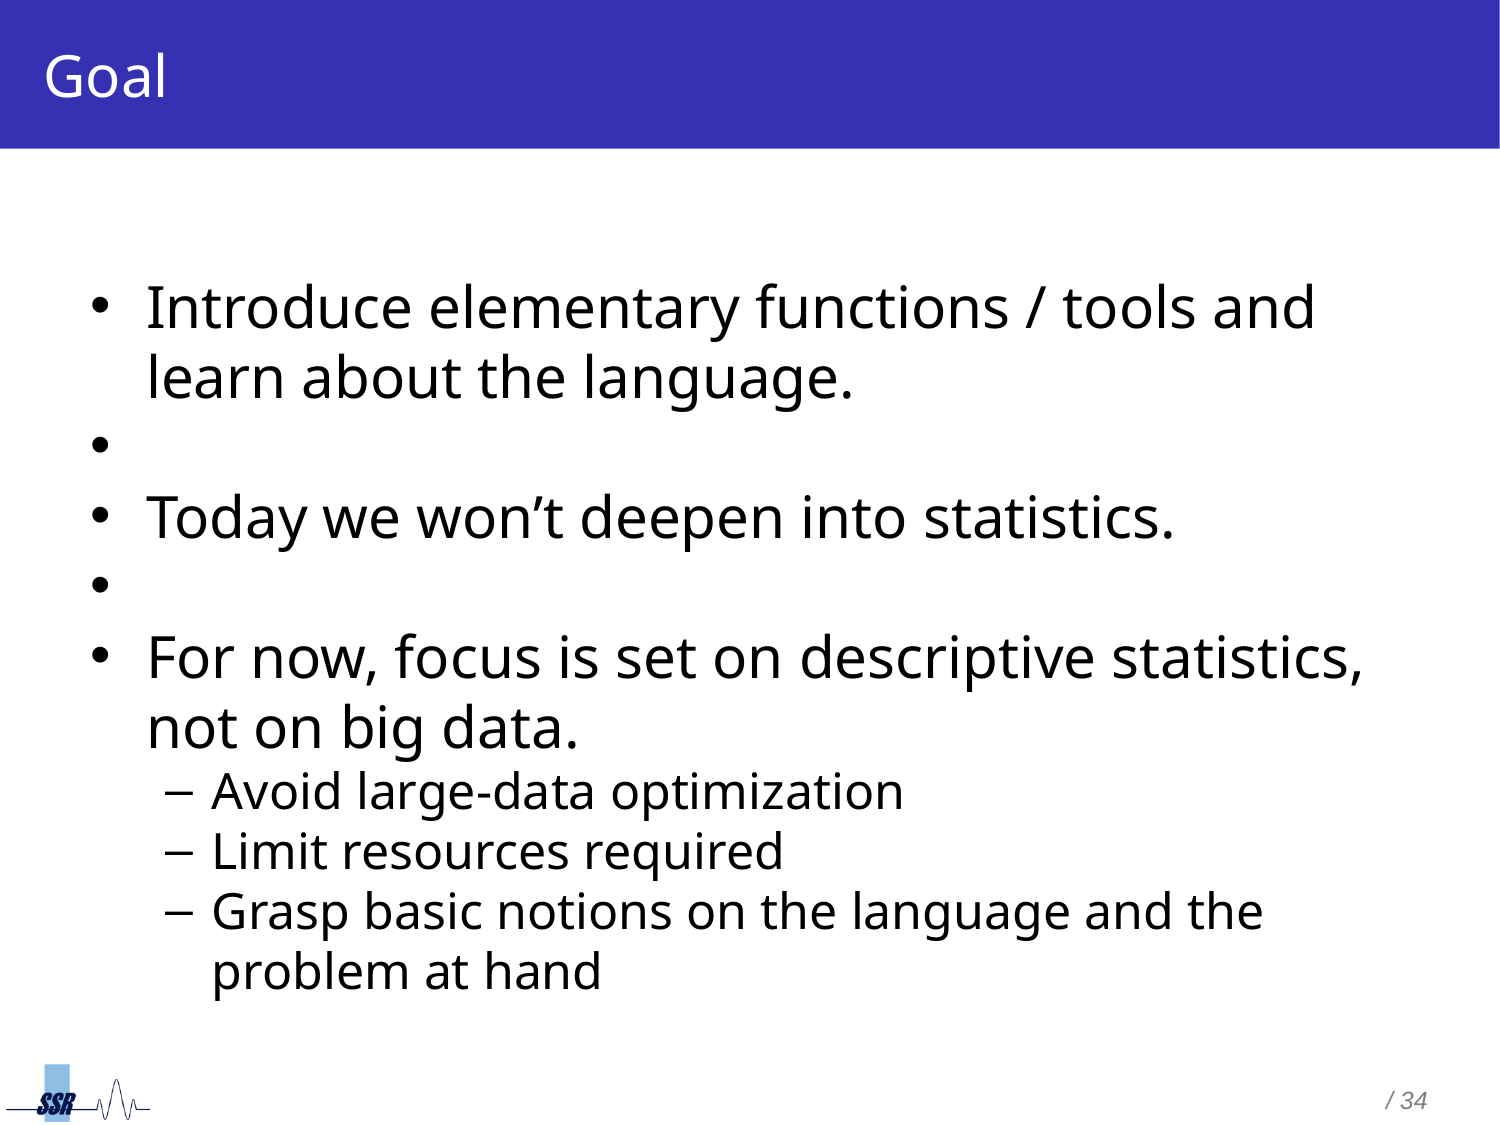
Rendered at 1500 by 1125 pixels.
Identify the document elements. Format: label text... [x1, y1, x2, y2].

text_box Introduce elementary functions / tools and learn about the language. Today we won’t deepen into statistics. For now, focus is set on descriptive statistics, not on big data. Avoid large-data optimization Limit resources required Grasp basic notions on the language and the problem at hand [74, 262, 1425, 1005]
text_box Goal [0, 0, 1500, 149]
picture [1, 1062, 150, 1124]
